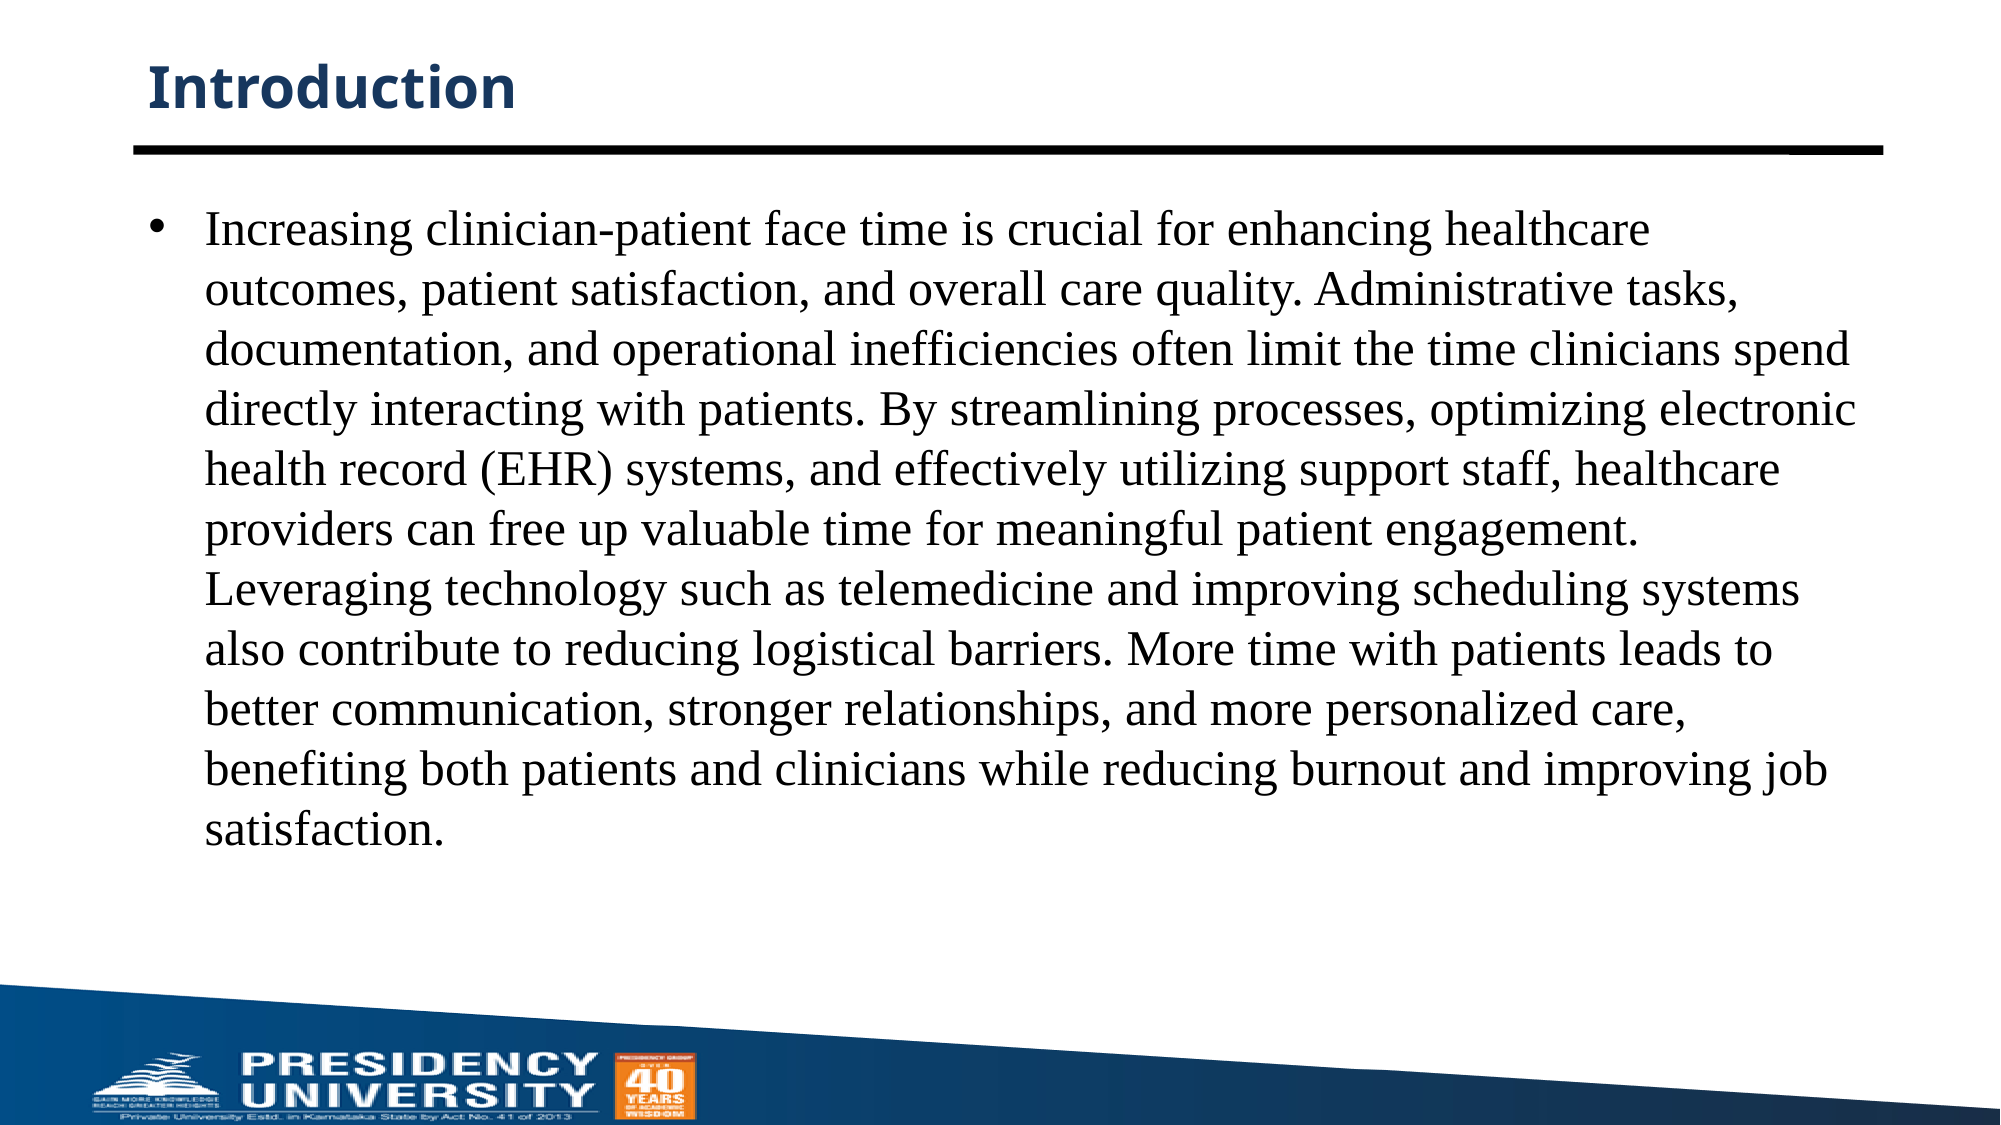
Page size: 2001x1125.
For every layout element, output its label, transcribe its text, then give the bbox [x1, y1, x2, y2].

title Introduction [133, 45, 1884, 125]
picture [0, 982, 2000, 1125]
list Increasing clinician-patient face time is crucial for enhancing healthcare outcomes, patient satisfaction, and overall care quality. Administrative tasks, documentation, and operational inefficiencies often limit the time clinicians spend directly interacting with patients. By streamlining processes, optimizing electronic health record (EHR) systems, and effectively utilizing support staff, healthcare providers can free up valuable time for meaningful patient engagement. Leveraging technology such as telemedicine and improving scheduling systems also contribute to reducing logistical barriers. More time with patients leads to better communication, stronger relationships, and more personalized care, benefiting both patients and clinicians while reducing burnout and improving job satisfaction. [133, 187, 1884, 1000]
